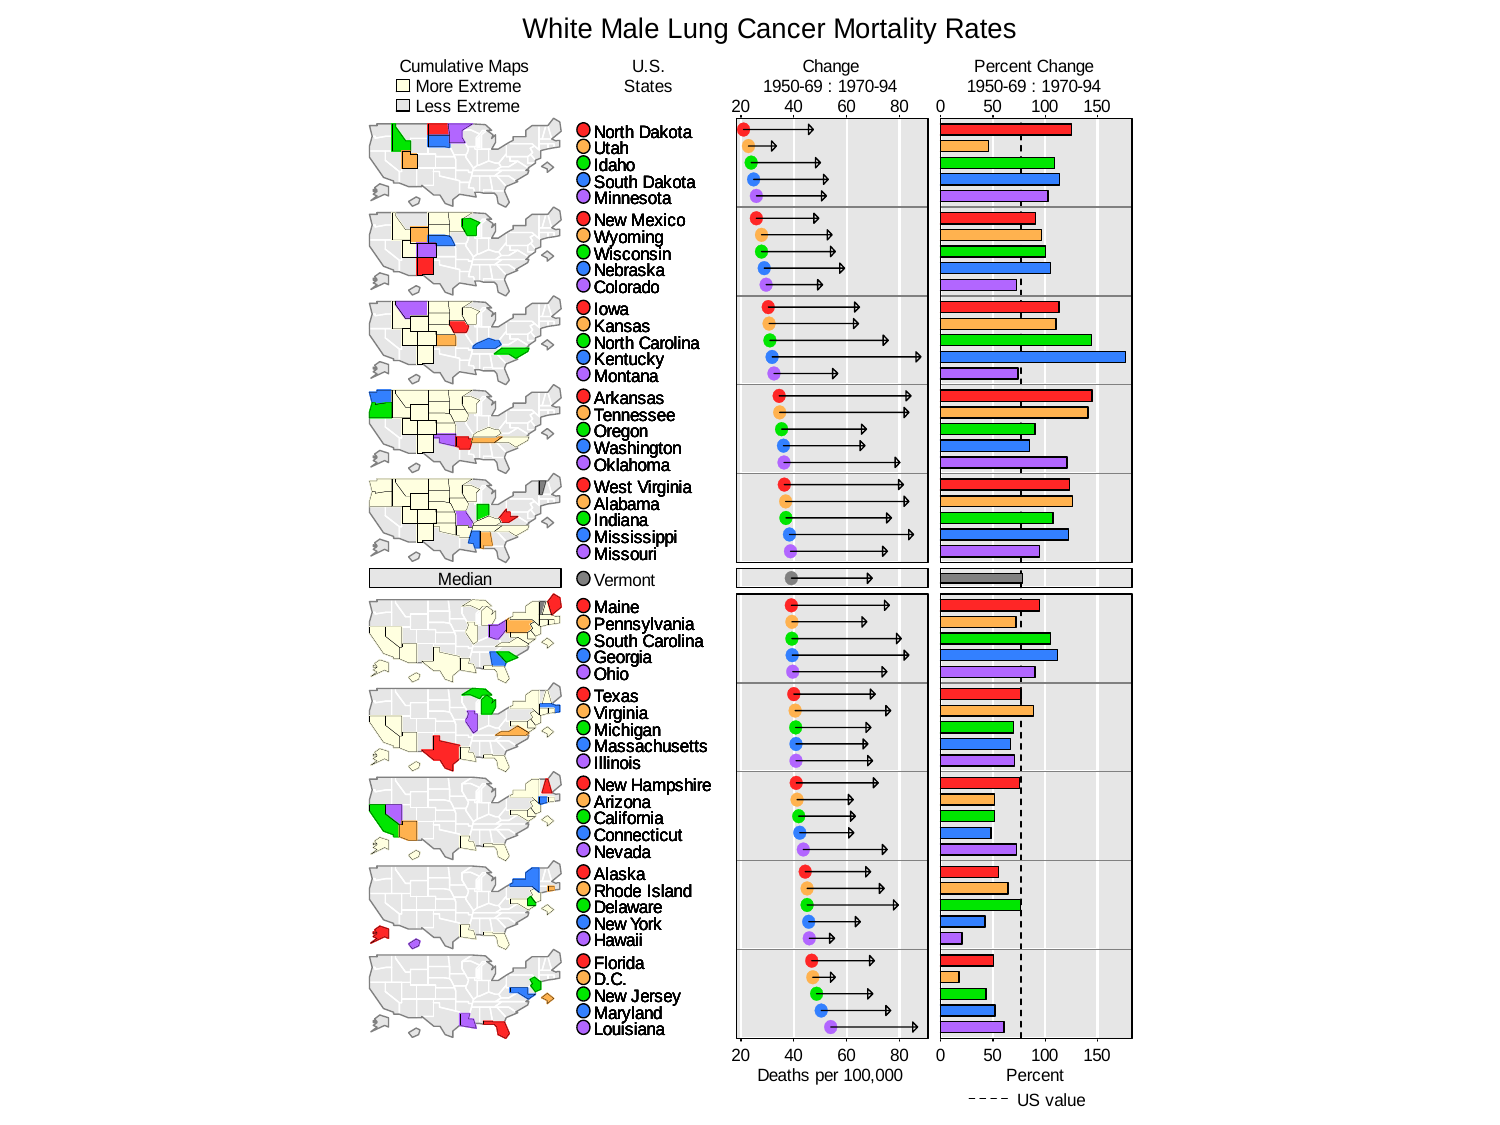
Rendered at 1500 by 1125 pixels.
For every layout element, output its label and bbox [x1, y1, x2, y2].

picture [287, 0, 1226, 1125]
